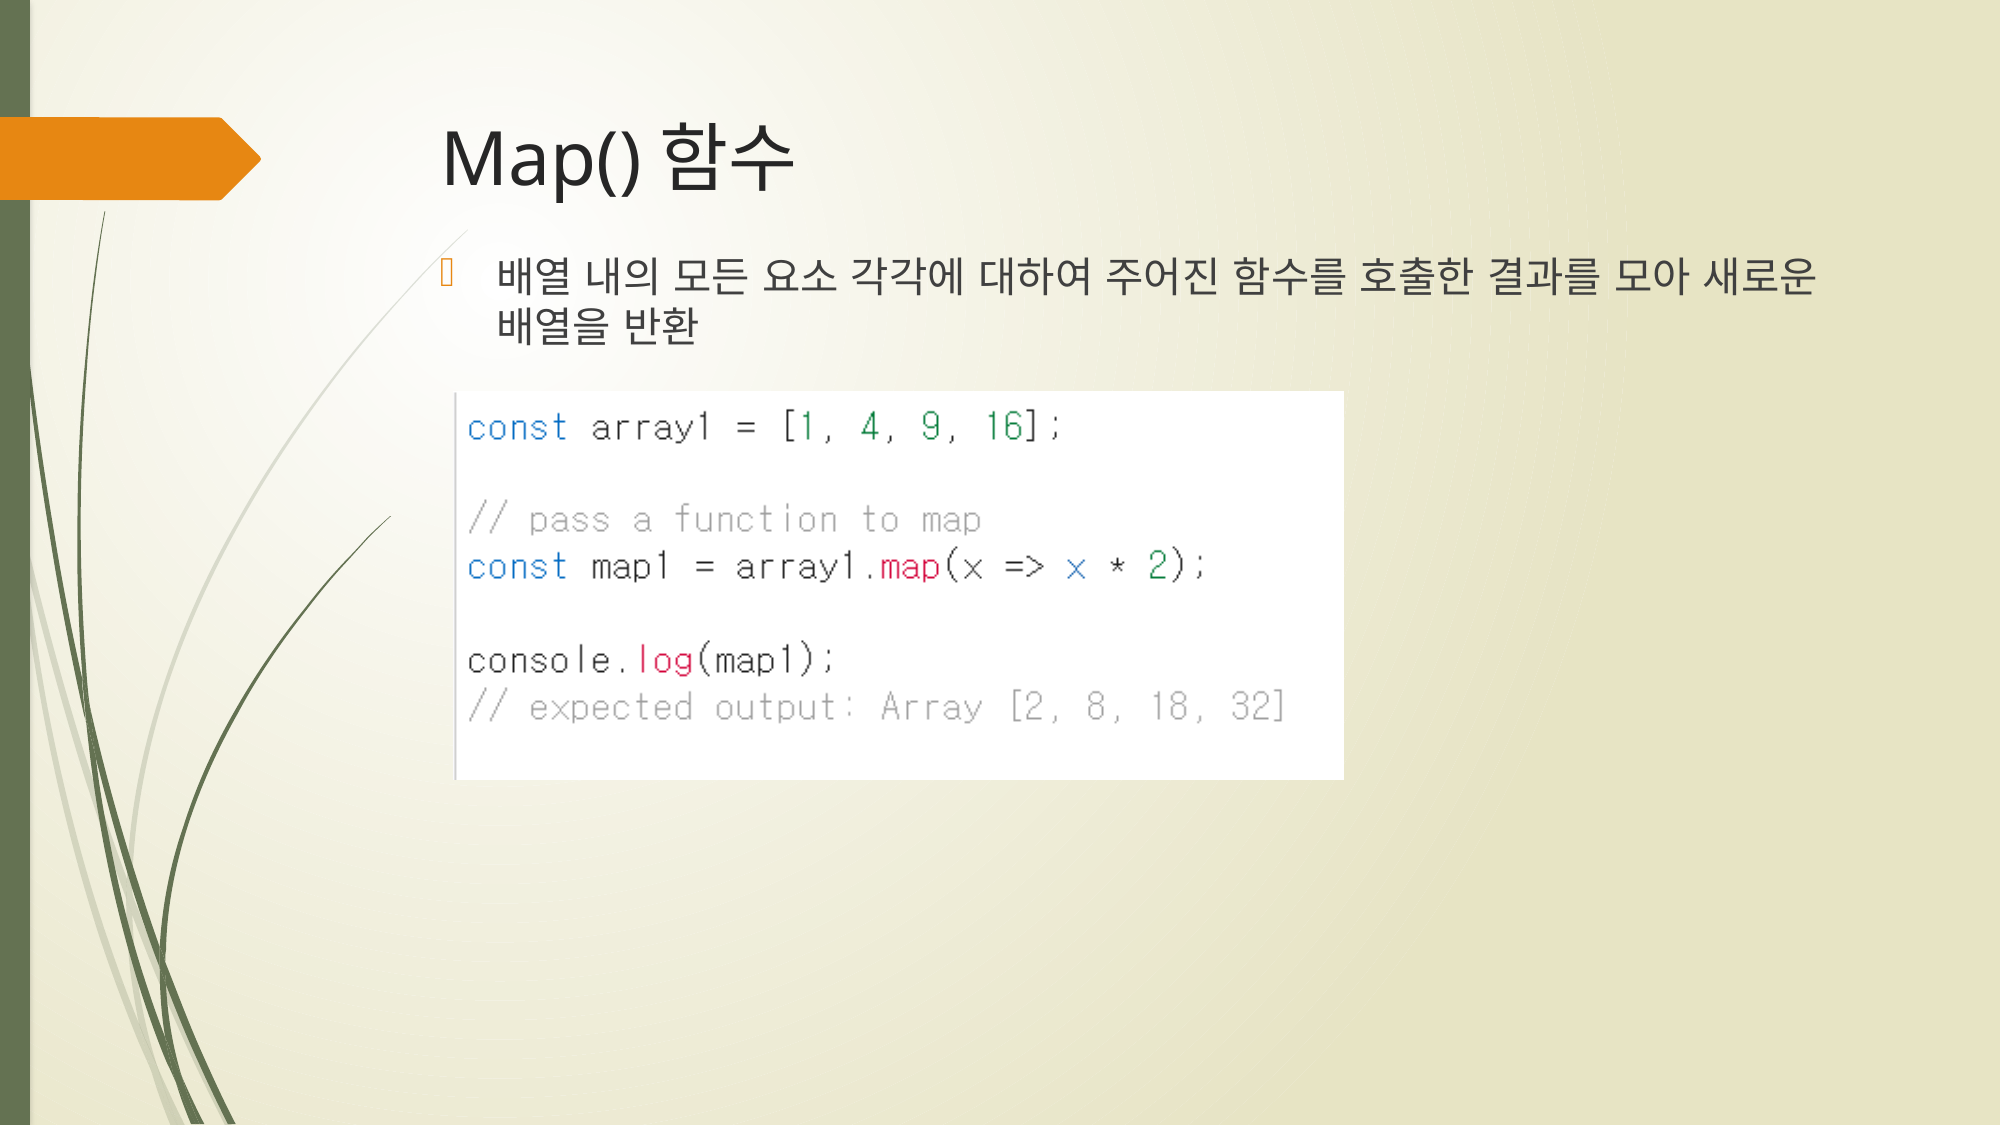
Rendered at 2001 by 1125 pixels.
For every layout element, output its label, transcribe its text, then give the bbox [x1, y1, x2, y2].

list 배열 내의 모든 요소 각각에 대하여 주어진 함수를 호출한 결과를 모아 새로운 배열을 반환 [424, 243, 1888, 864]
title Map()함수 [425, 102, 1888, 243]
picture [453, 391, 1345, 781]
